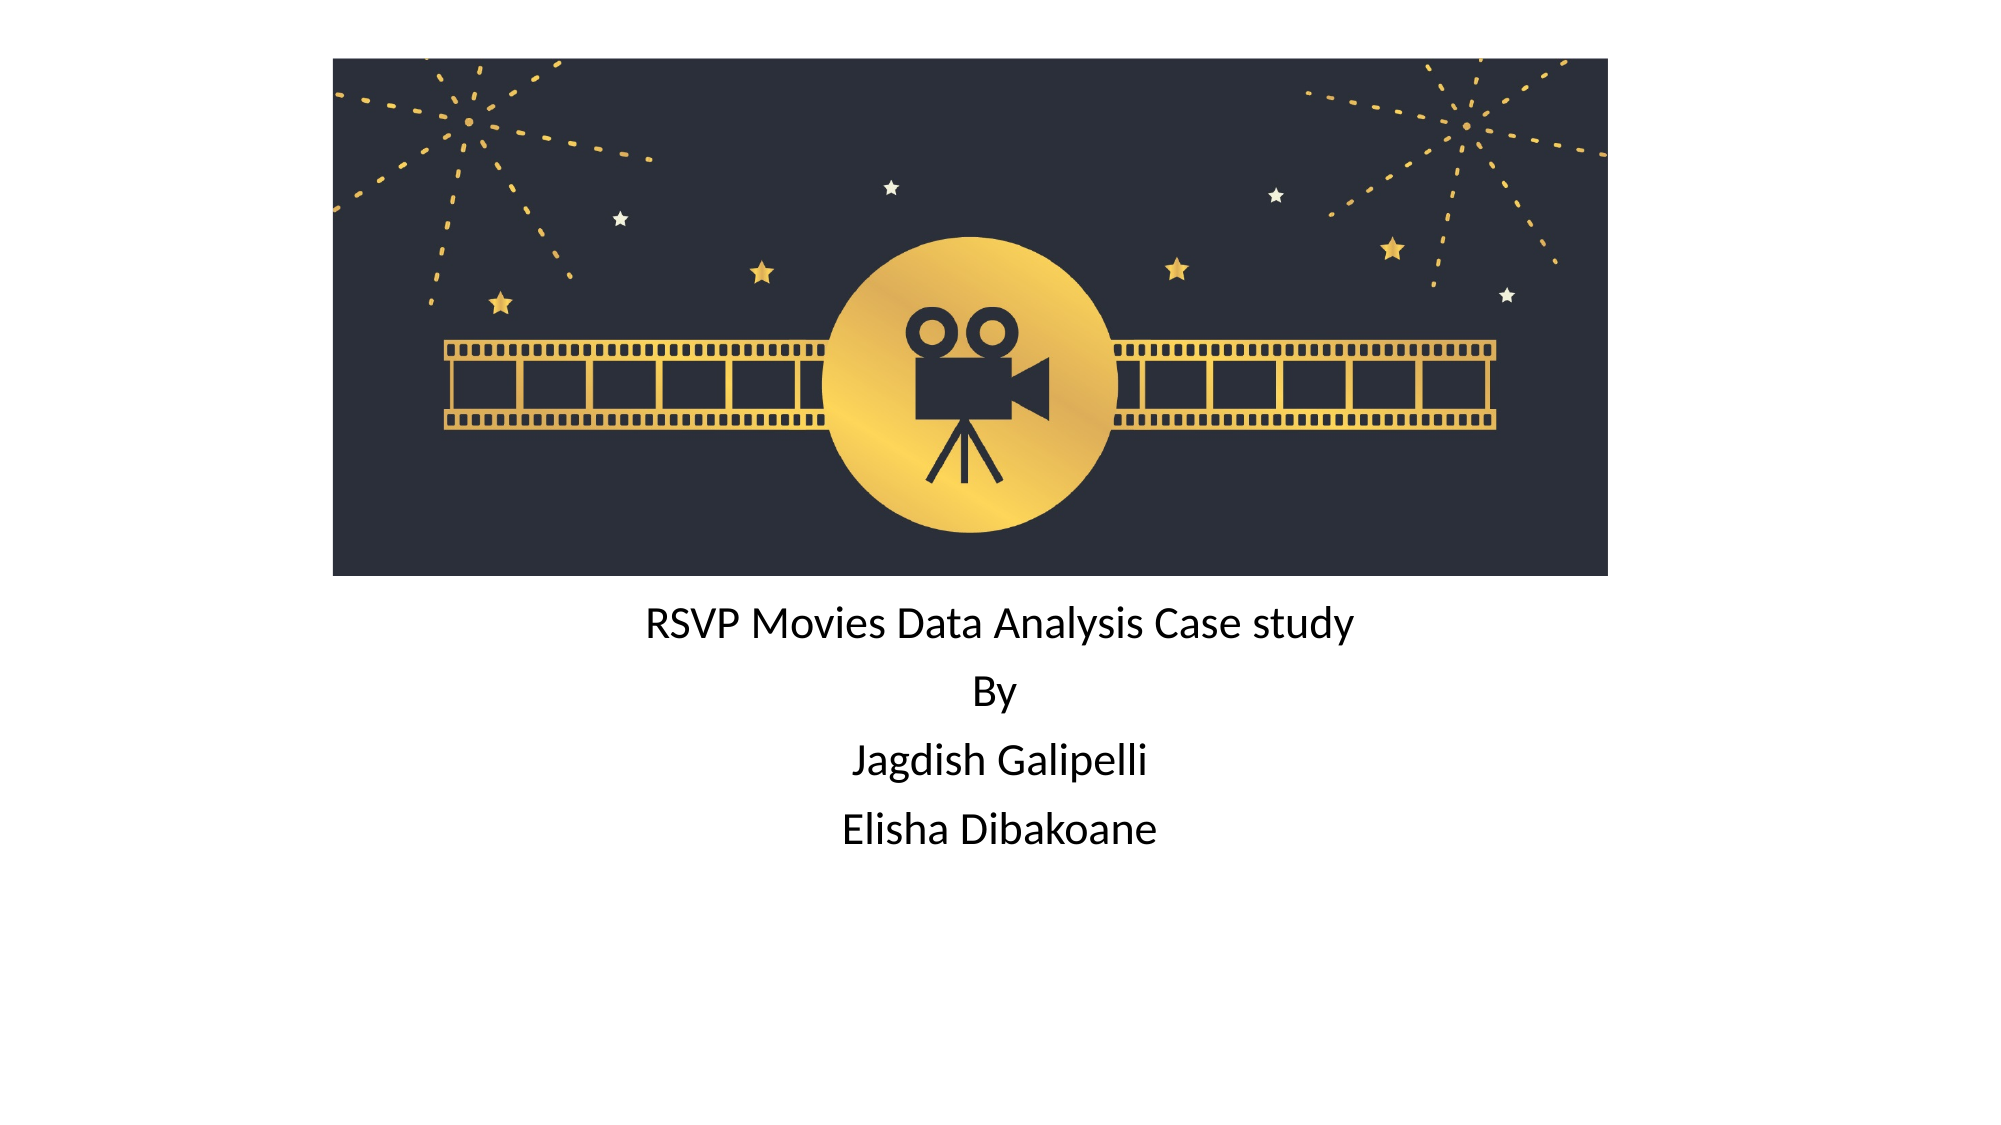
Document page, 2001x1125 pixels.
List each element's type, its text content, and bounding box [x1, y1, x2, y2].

subtitle RSVP Movies Data Analysis Case study By Jagdish Galipelli Elisha Dibakoane [249, 590, 1750, 863]
picture [332, 58, 1608, 576]
